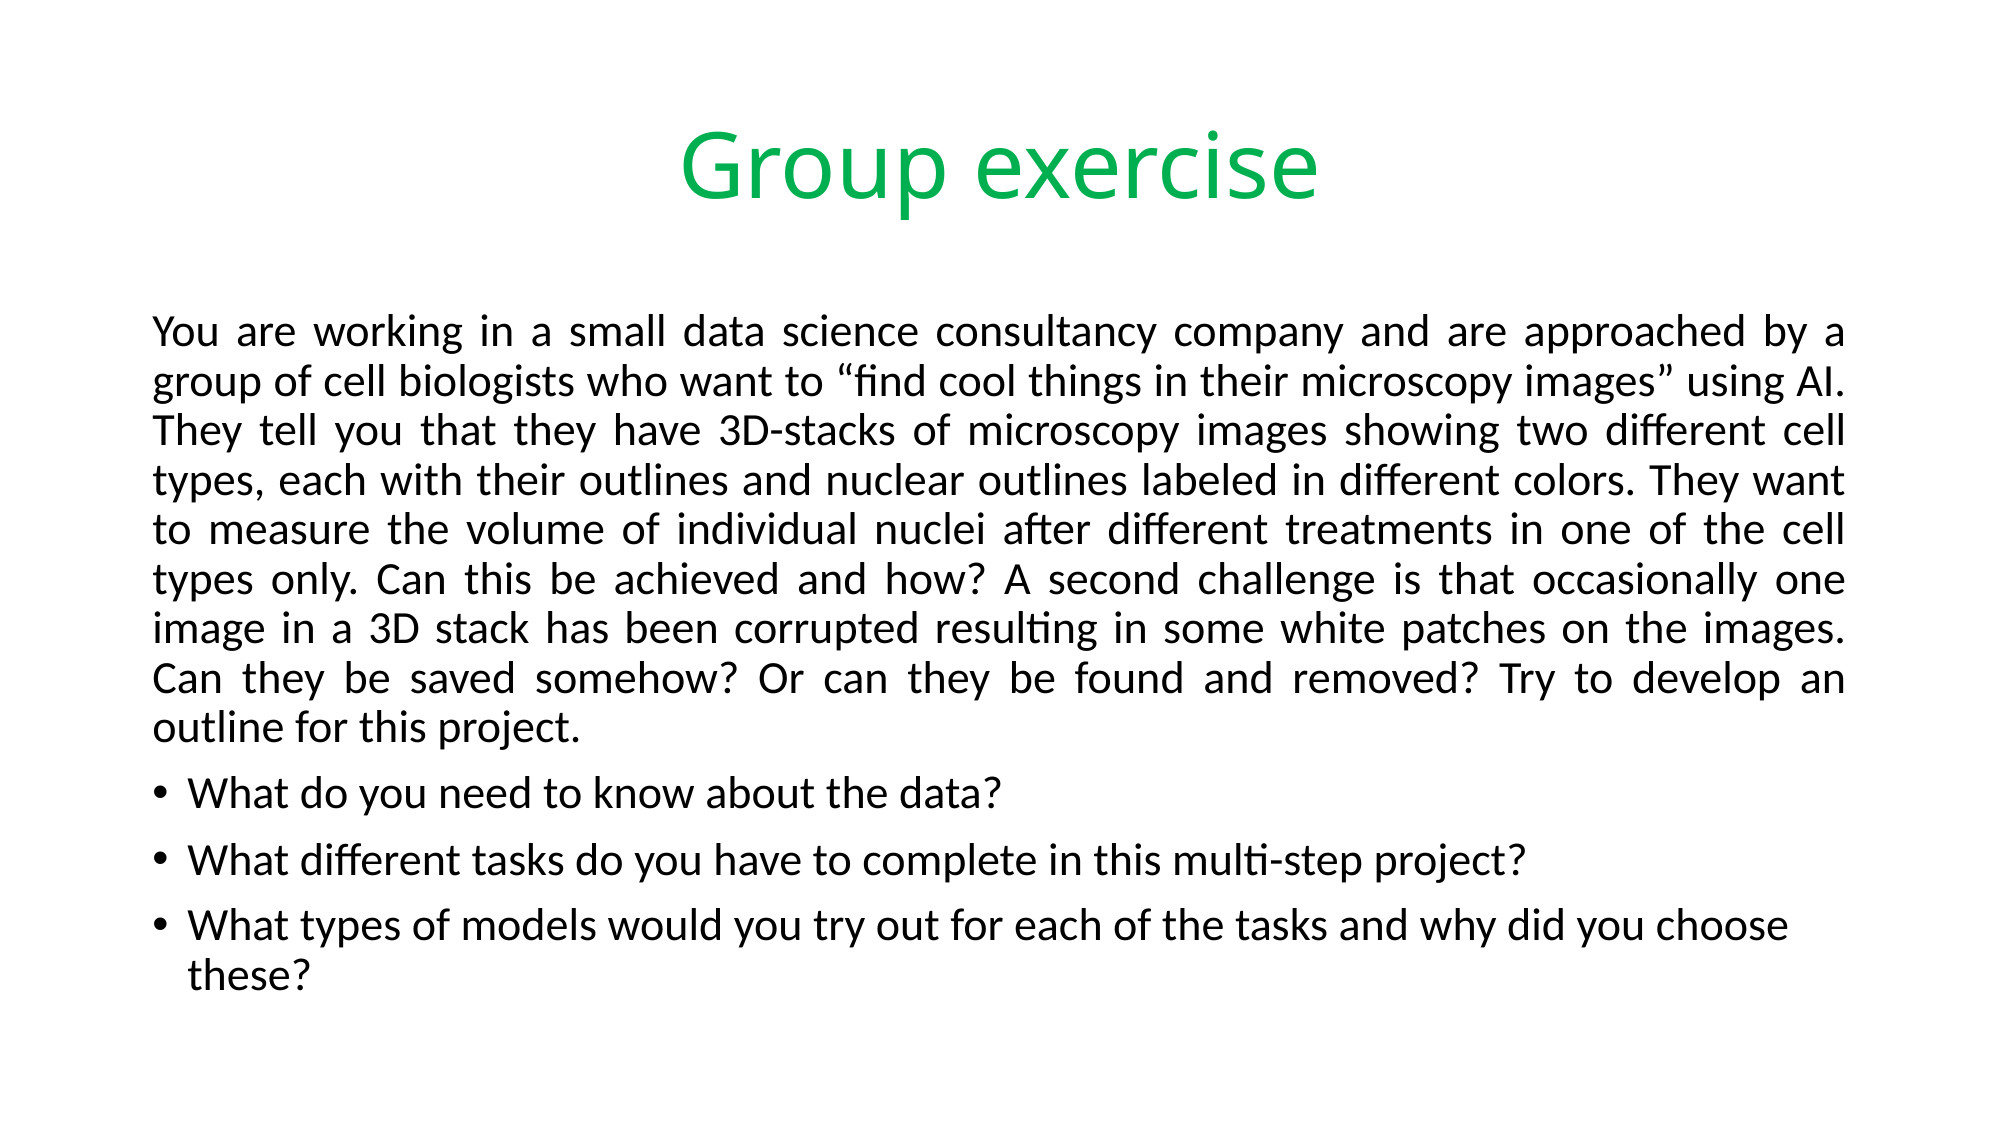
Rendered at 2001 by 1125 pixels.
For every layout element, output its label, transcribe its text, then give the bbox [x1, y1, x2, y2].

title Group exercise [137, 59, 1863, 278]
list You are working in a small data science consultancy company and are approached by a group of cell biologists who want to “find cool things in their microscopy images” using AI. They tell you that they have 3D-stacks of microscopy images showing two different cell types, each with their outlines and nuclear outlines labeled in different colors. They want to measure the volume of individual nuclei after different treatments in one of the cell types only. Can this be achieved and how? A second challenge is that occasionally one image in a 3D stack has been corrupted resulting in some white patches on the images. Can they be saved somehow? Or can they be found and removed? Try to develop an outline for this project. What do you need to know about the data? What different tasks do you have to complete in this multi-step project? What types of models would you try out for each of the tasks and why did you choose these? [137, 299, 1863, 1014]
